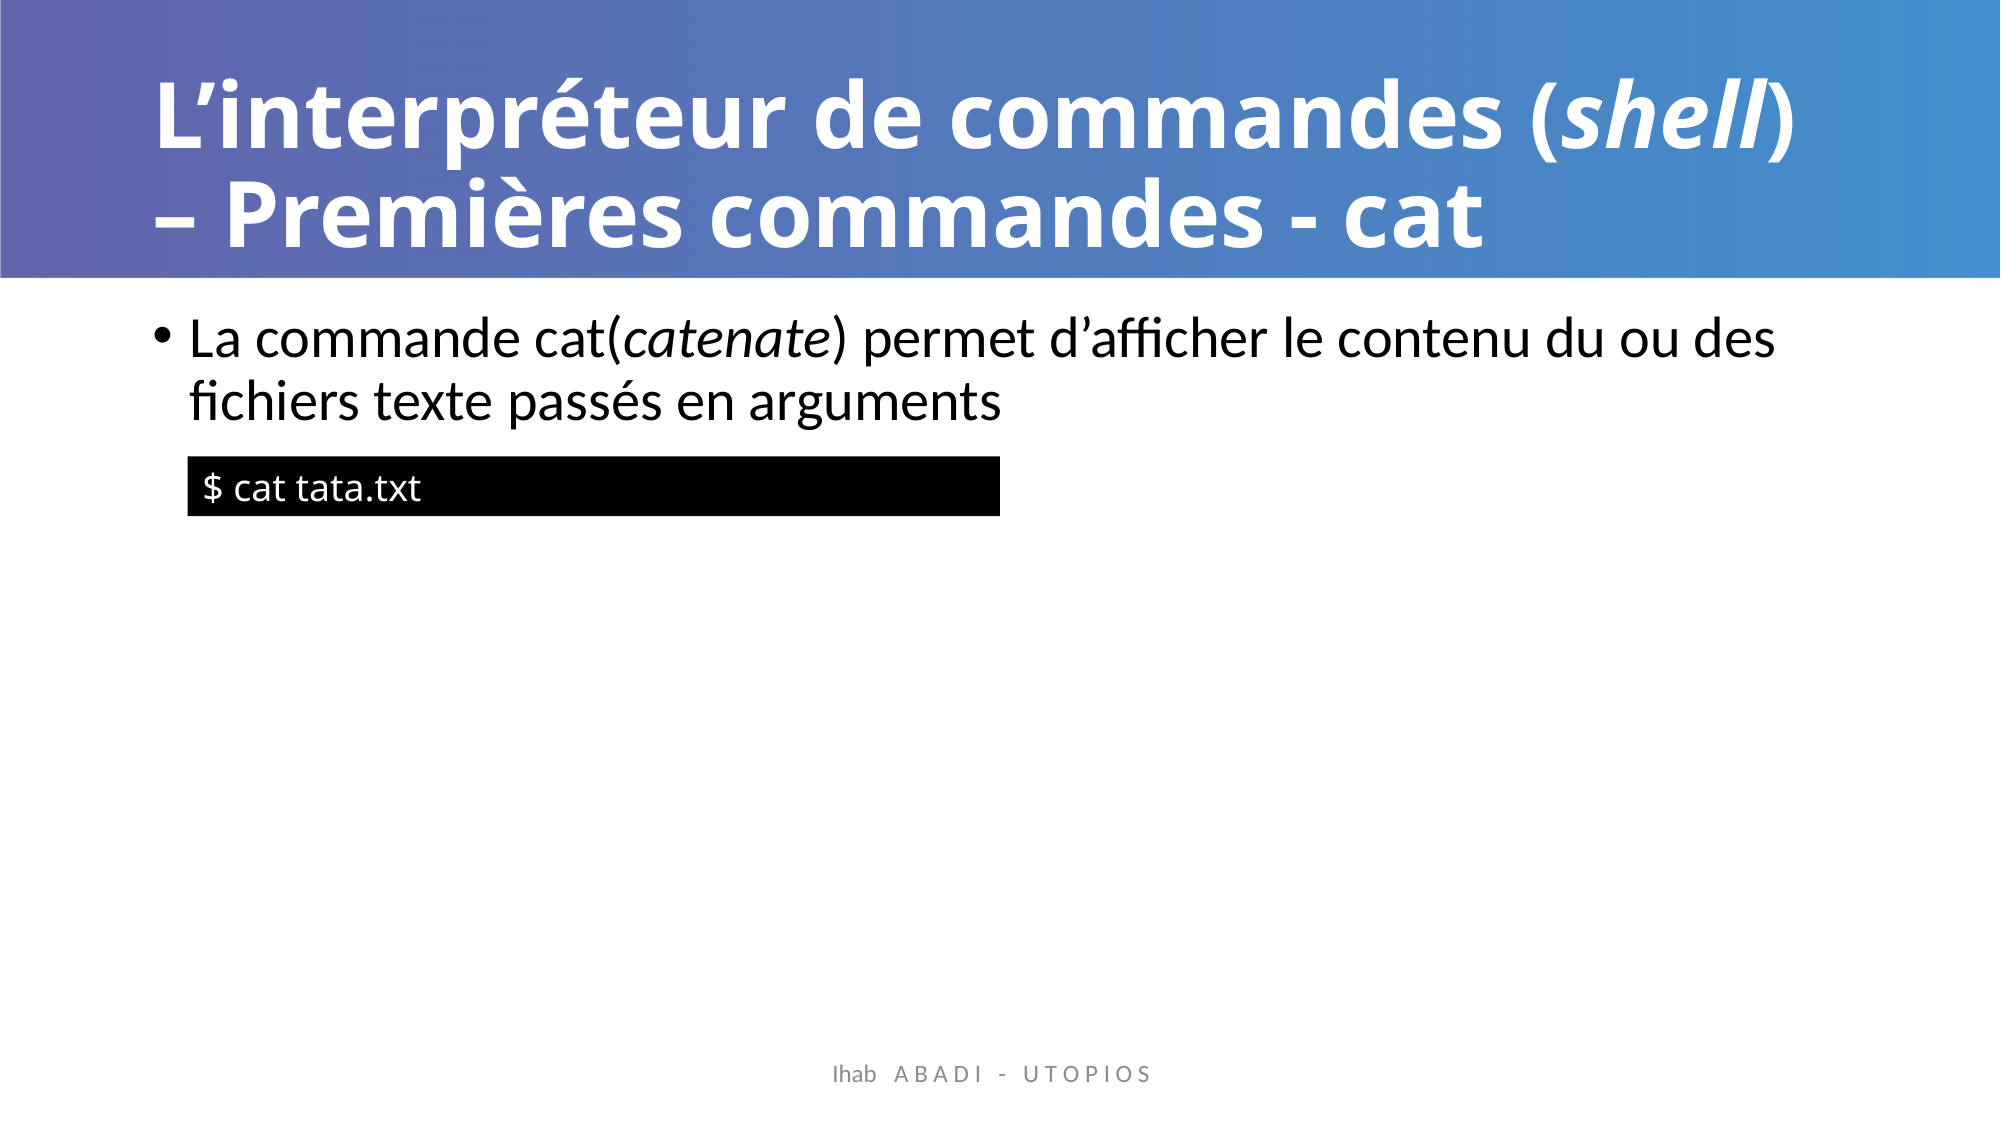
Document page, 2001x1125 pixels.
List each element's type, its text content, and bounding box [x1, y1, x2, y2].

title L’interpréteur de commandes (shell) – Premières commandes - cat [137, 59, 1863, 278]
list La commande cat(catenate) permet d’afficher le contenu du ou des fichiers texte passés en arguments [137, 299, 1863, 1014]
footer Ihab A B A D I - U T O P I O S [662, 1042, 1338, 1103]
picture [0, 0, 2000, 278]
